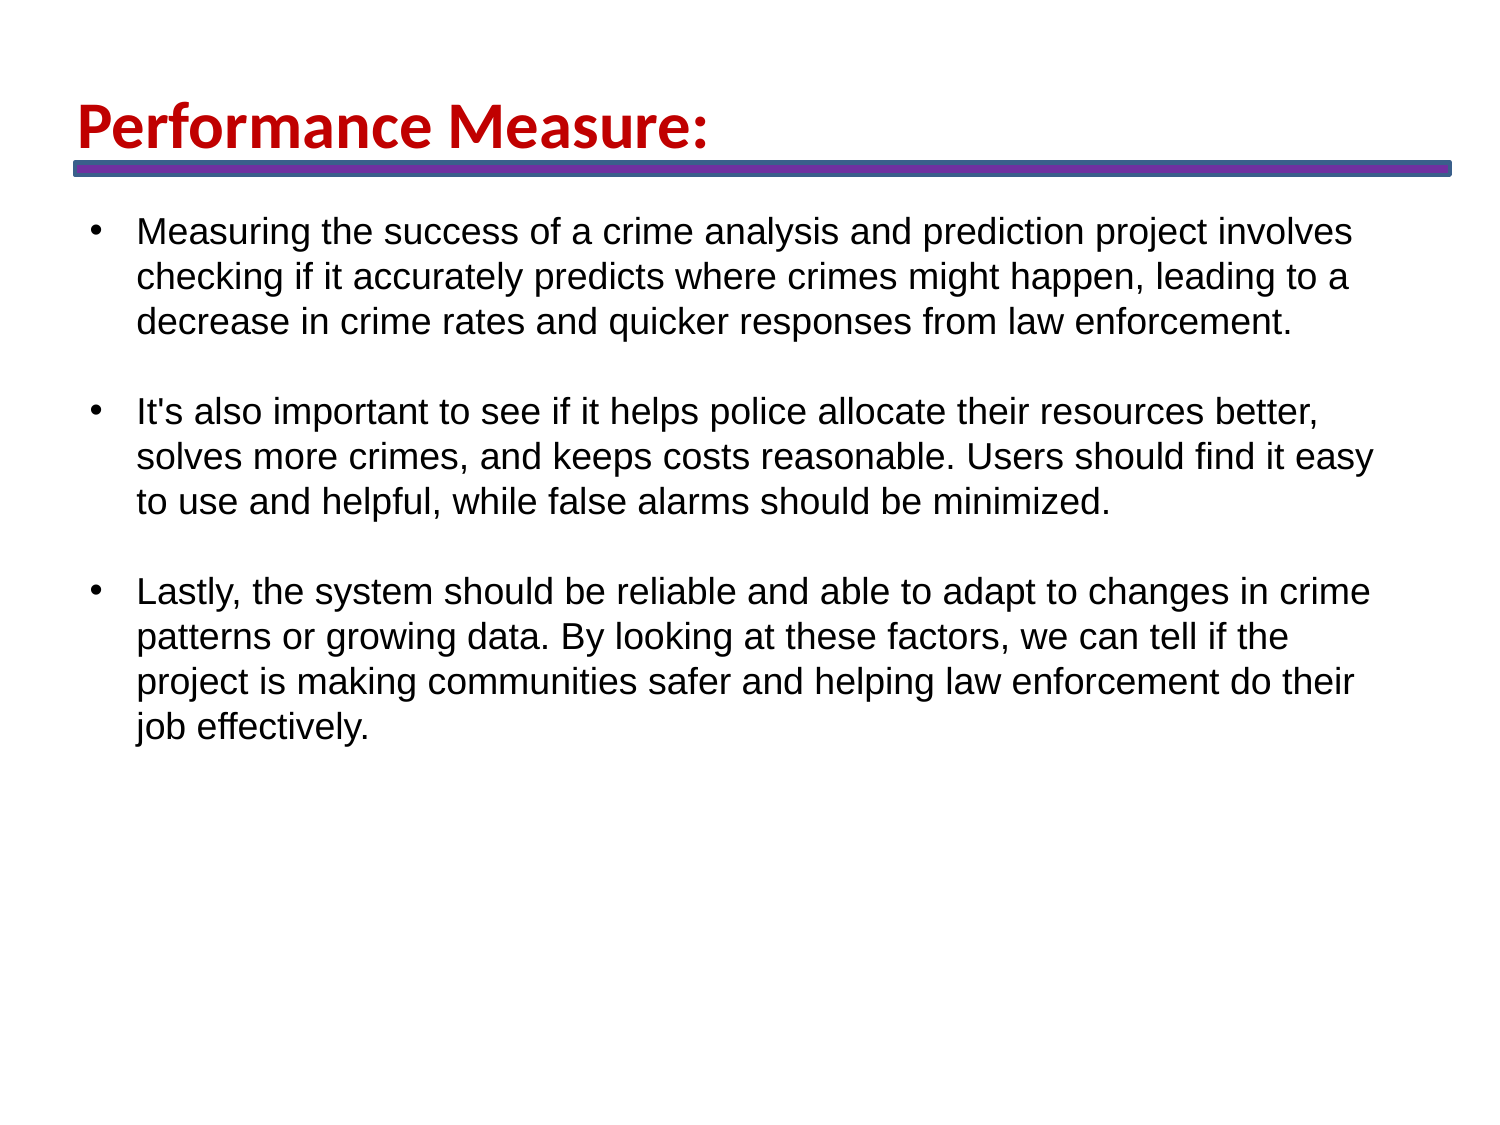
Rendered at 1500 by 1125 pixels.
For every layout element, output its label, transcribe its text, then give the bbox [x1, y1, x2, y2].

text_box Measuring the success of a crime analysis and prediction project involves checking if it accurately predicts where crimes might happen, leading to a decrease in crime rates and quicker responses from law enforcement. It's also important to see if it helps police allocate their resources better, solves more crimes, and keeps costs reasonable. Users should find it easy to use and helpful, while false alarms should be minimized. Lastly, the system should be reliable and able to adapt to changes in crime patterns or growing data. By looking at these factors, we can tell if the project is making communities safer and helping law enforcement do their job effectively. [74, 199, 1425, 755]
text_box [75, 162, 1450, 175]
text_box Performance Measure: [62, 74, 825, 170]
